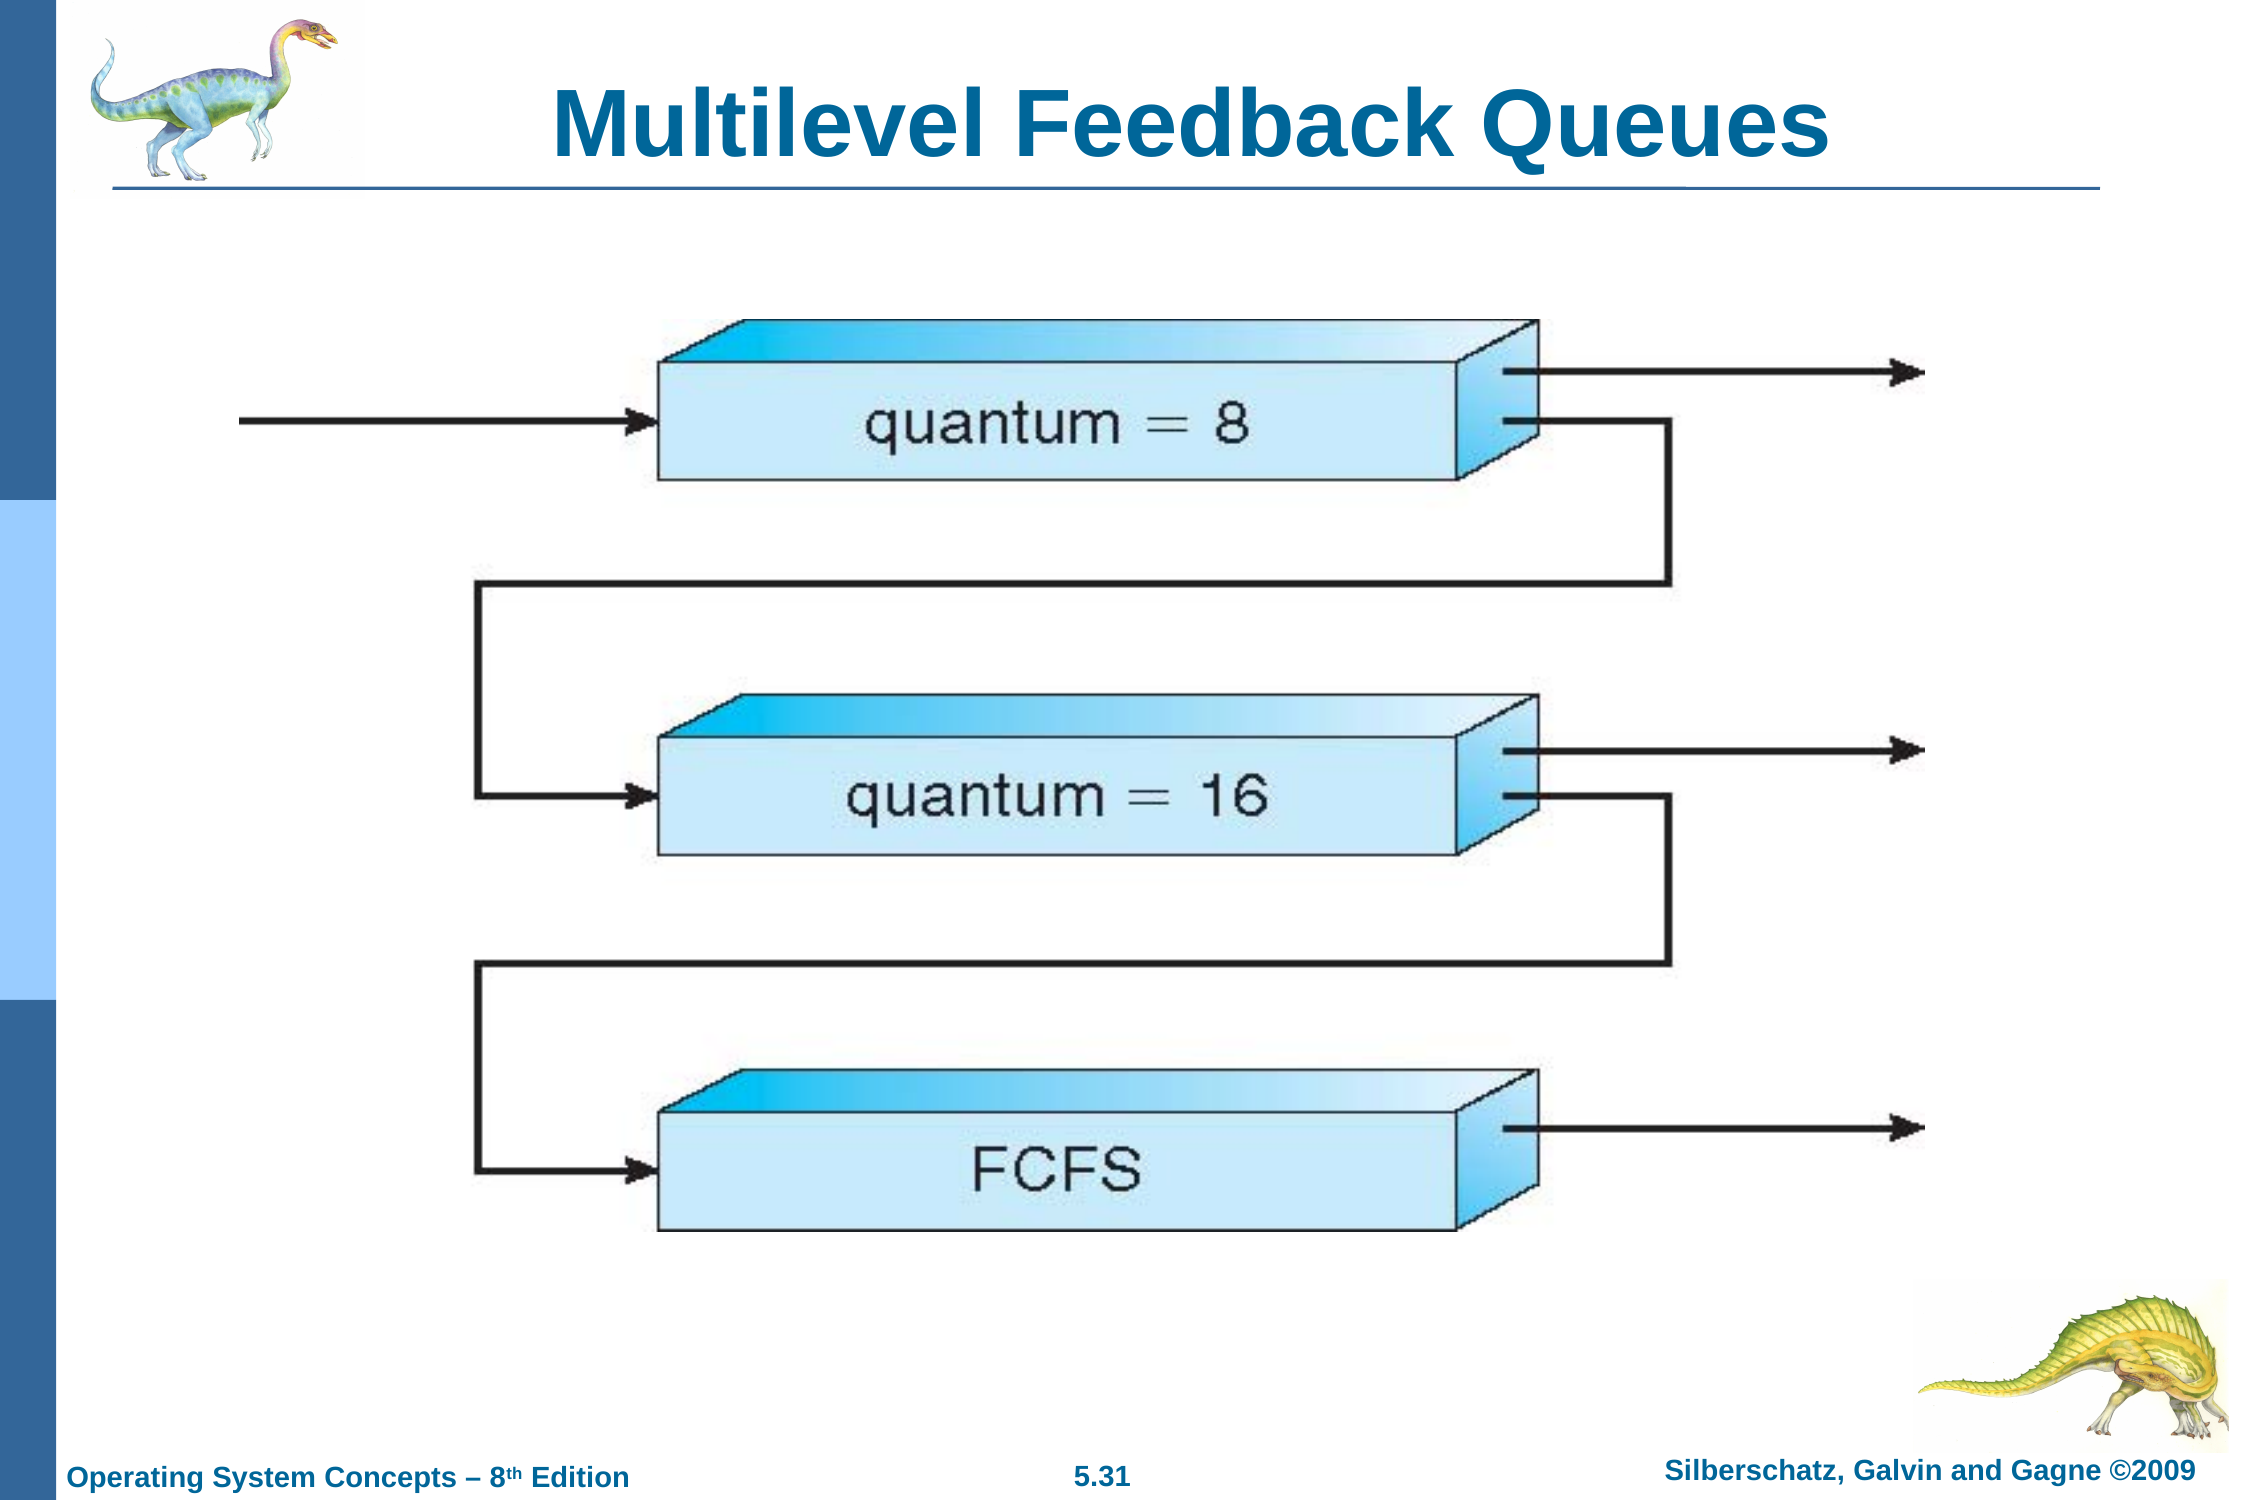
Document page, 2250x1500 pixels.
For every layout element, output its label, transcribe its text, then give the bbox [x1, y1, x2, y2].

title Multilevel Feedback Queues [246, 60, 2138, 187]
picture [238, 319, 1925, 1232]
picture [70, 0, 365, 199]
picture [1913, 1279, 2229, 1453]
